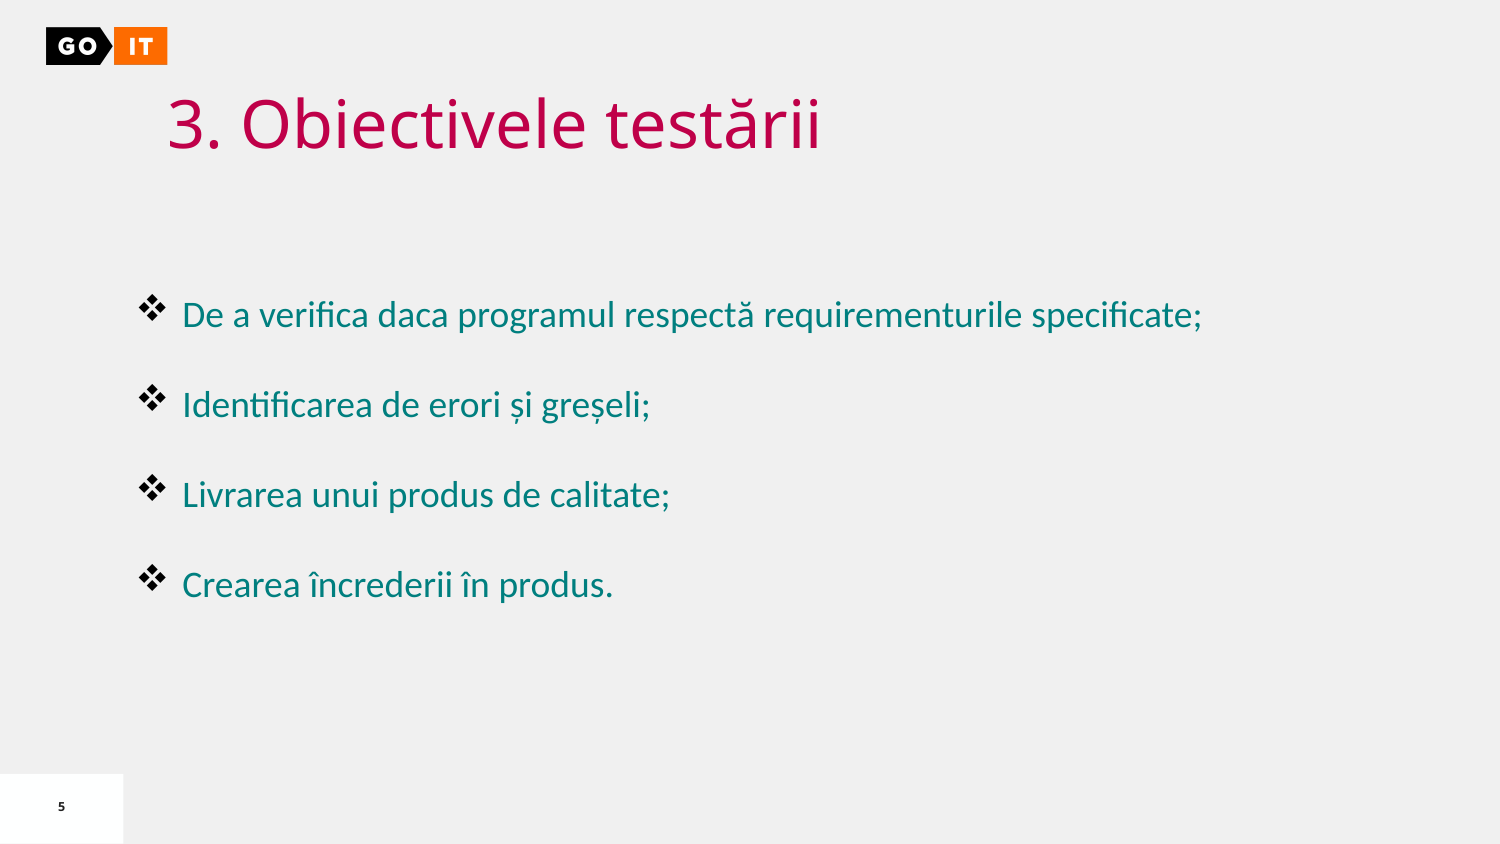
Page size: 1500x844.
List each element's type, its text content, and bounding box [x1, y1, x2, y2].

text_box 3. Obiectivele testării [152, 66, 1044, 177]
picture [46, 27, 168, 65]
text_box De a verifica daca programul respectă requirementurile specificate; Identificarea de erori și greșeli; Livrarea unui produs de calitate; Crearea încrederii în produs. [120, 275, 1418, 621]
